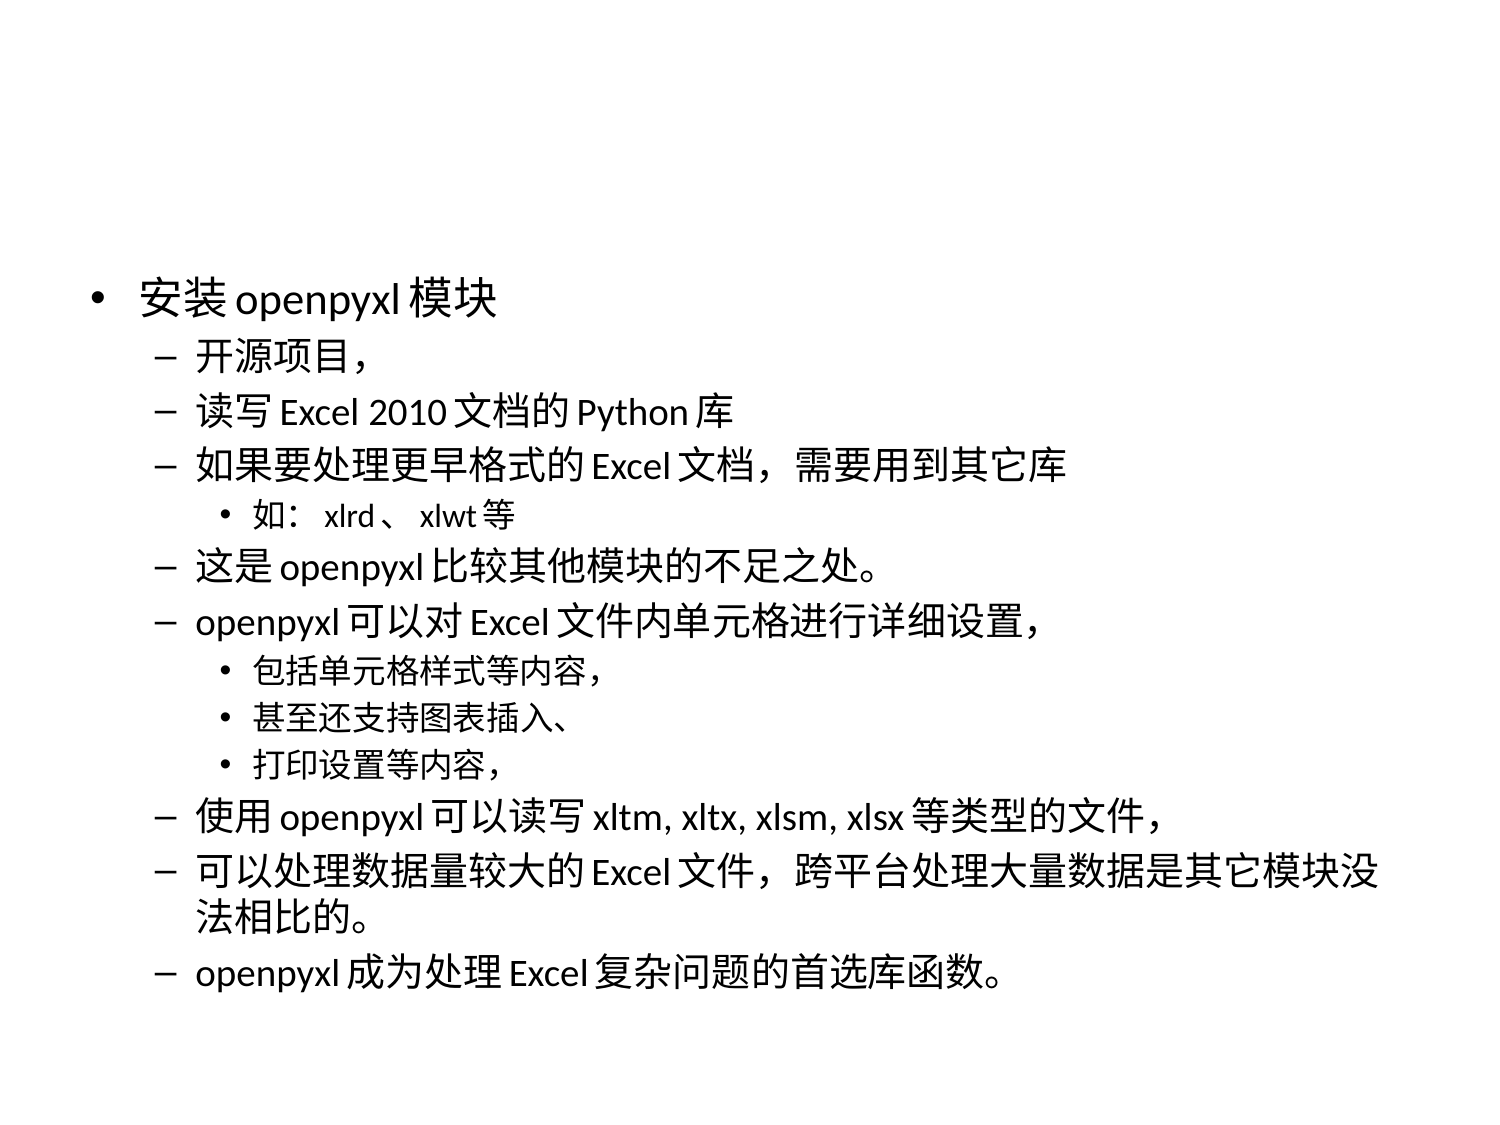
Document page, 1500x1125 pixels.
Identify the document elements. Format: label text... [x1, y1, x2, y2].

list 安装openpyxl模块 开源项目， 读写Excel 2010文档的Python库 如果要处理更早格式的Excel文档，需要用到其它库 如：xlrd、xlwt等 这是openpyxl比较其他模块的不足之处。 openpyxl可以对Excel文件内单元格进行详细设置， 包括单元格样式等内容， 甚至还支持图表插入、 打印设置等内容， 使用openpyxl可以读写xltm, xltx, xlsm, xlsx等类型的文件， 可以处理数据量较大的Excel文件，跨平台处理大量数据是其它模块没法相比的。 openpyxl成为处理Excel复杂问题的首选库函数。 [75, 262, 1425, 1005]
